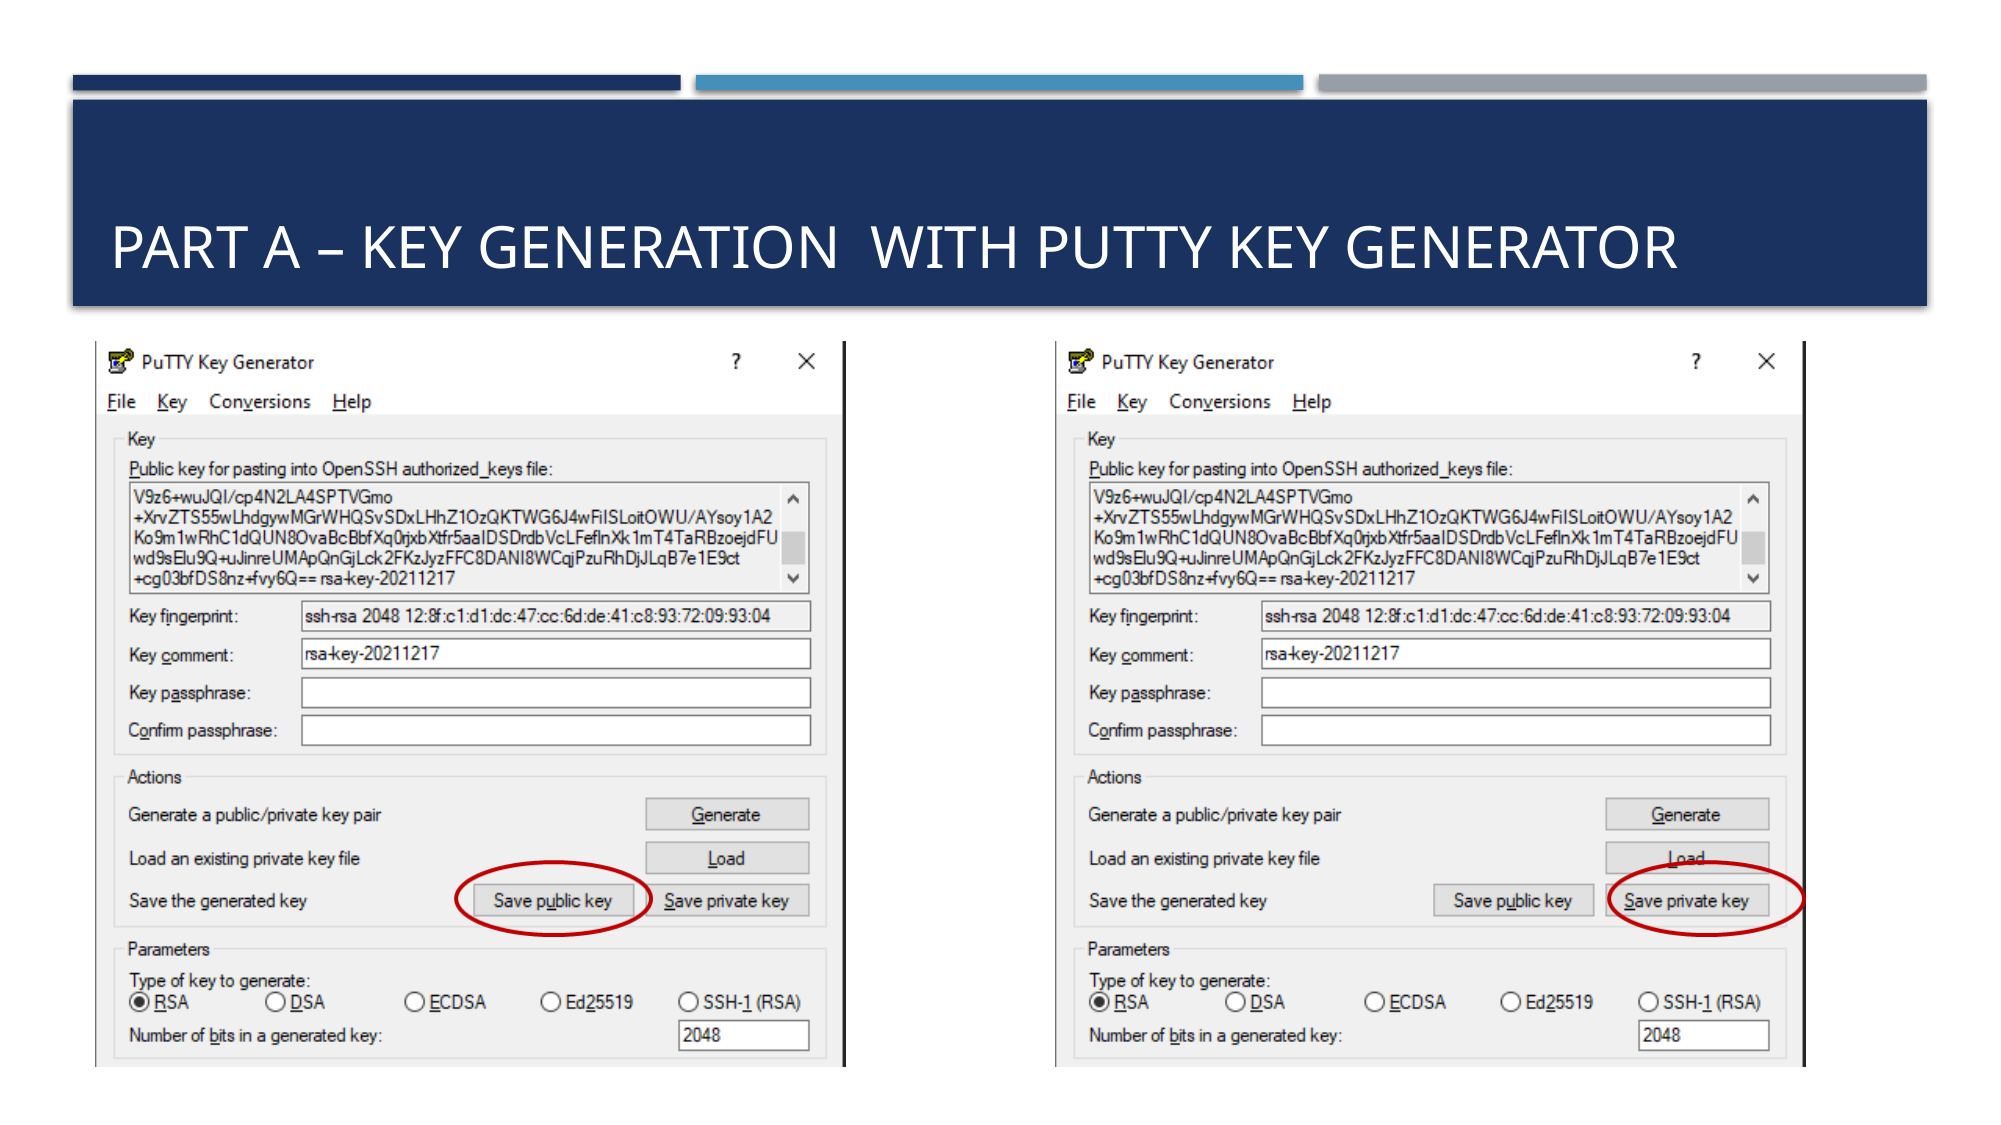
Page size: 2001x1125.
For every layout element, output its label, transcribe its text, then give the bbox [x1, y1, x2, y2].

picture [94, 340, 846, 1067]
title Part a – key generation with putty key Generator [95, 119, 1905, 288]
picture [1054, 340, 1806, 1067]
